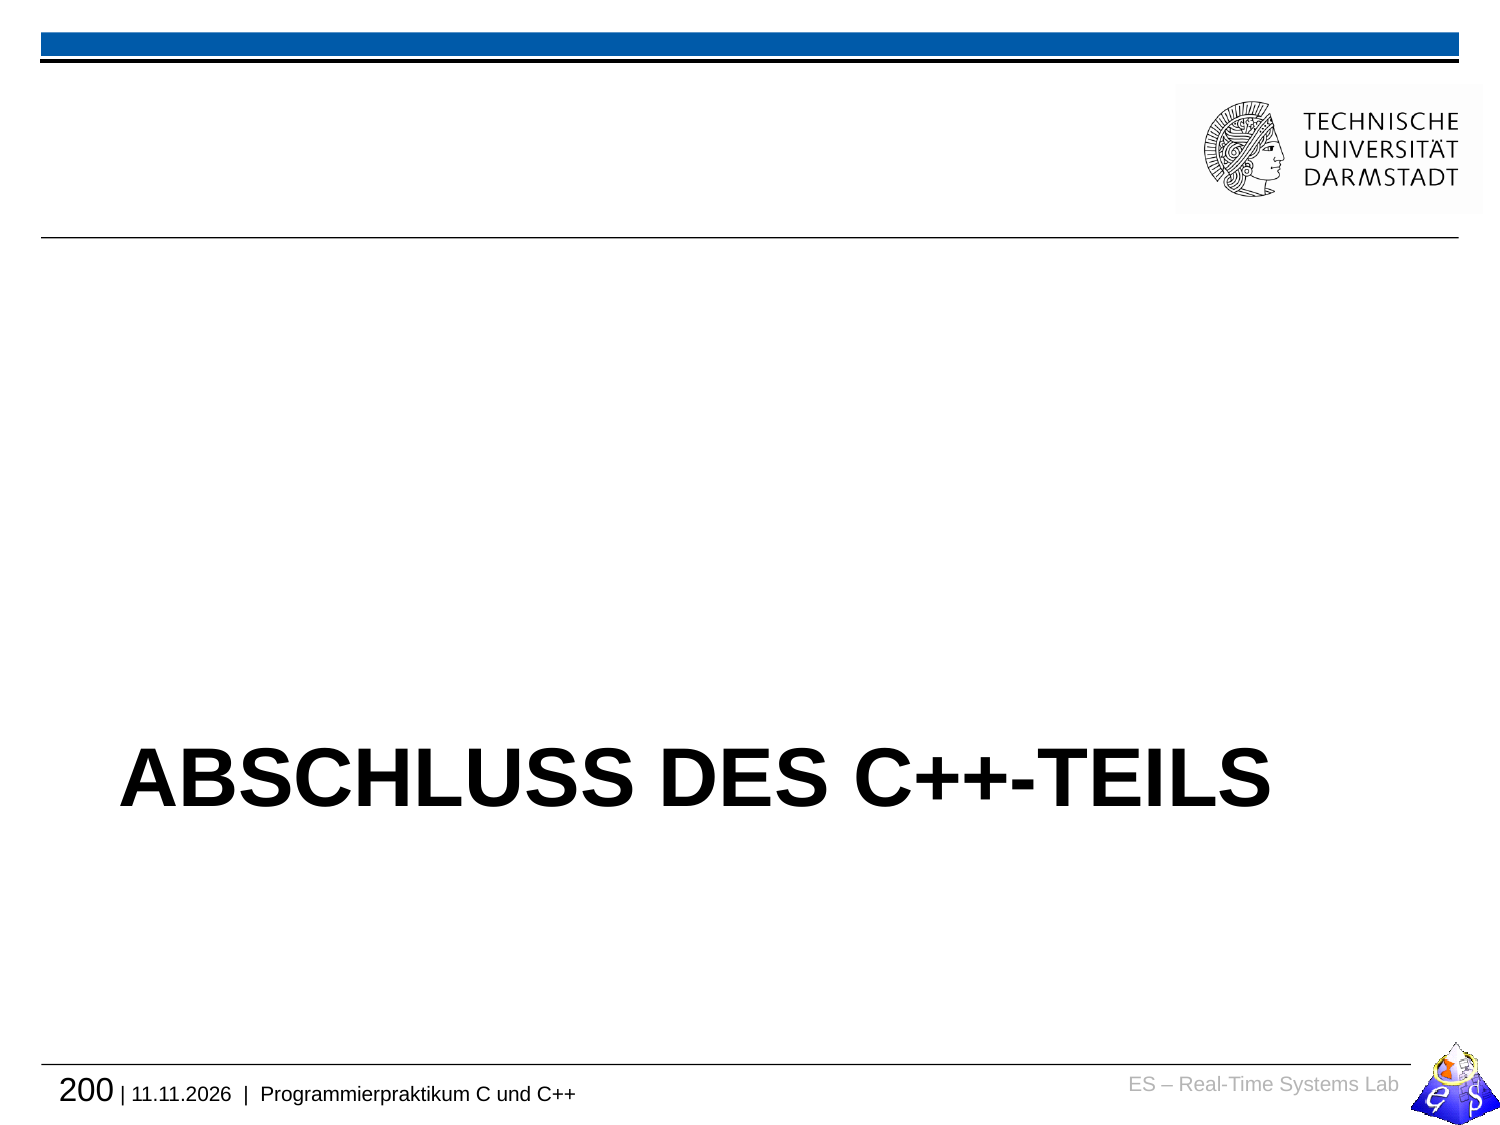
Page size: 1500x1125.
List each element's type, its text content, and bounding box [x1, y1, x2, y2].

picture [1175, 84, 1483, 214]
title Abschluss des C++-Teils [118, 722, 1394, 947]
picture [1411, 1041, 1500, 1125]
